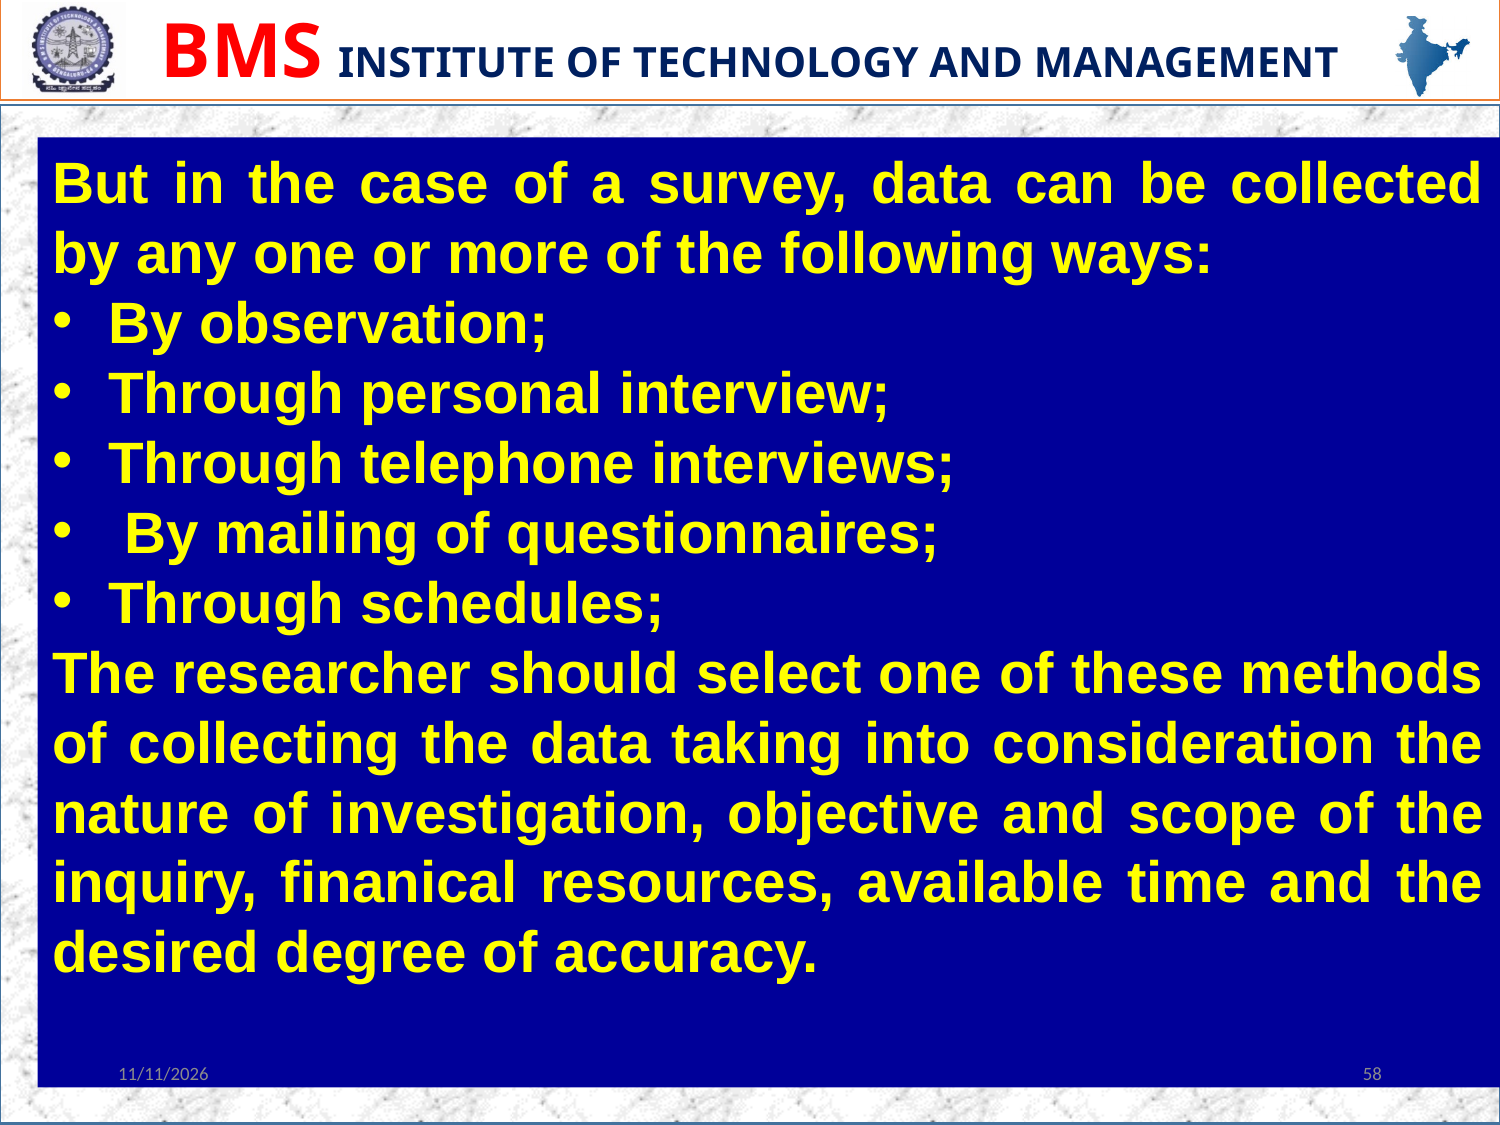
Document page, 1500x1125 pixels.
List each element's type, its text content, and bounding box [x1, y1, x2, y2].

picture [22, 2, 126, 98]
picture [1, 106, 1499, 1122]
subtitle But in the case of a survey, data can be collected by any one or more of the following ways: By observation; Through personal interview; Through telephone interviews; By mailing of questionnaires; Through schedules; The researcher should select one of these methods of collecting the data taking into consideration the nature of investigation, objective and scope of the inquiry, finanical resources, available time and the desired degree of accuracy. [37, 137, 1500, 1088]
picture [1395, 16, 1471, 98]
slide_number 58 [1059, 1042, 1397, 1103]
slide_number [103, 1042, 441, 1103]
